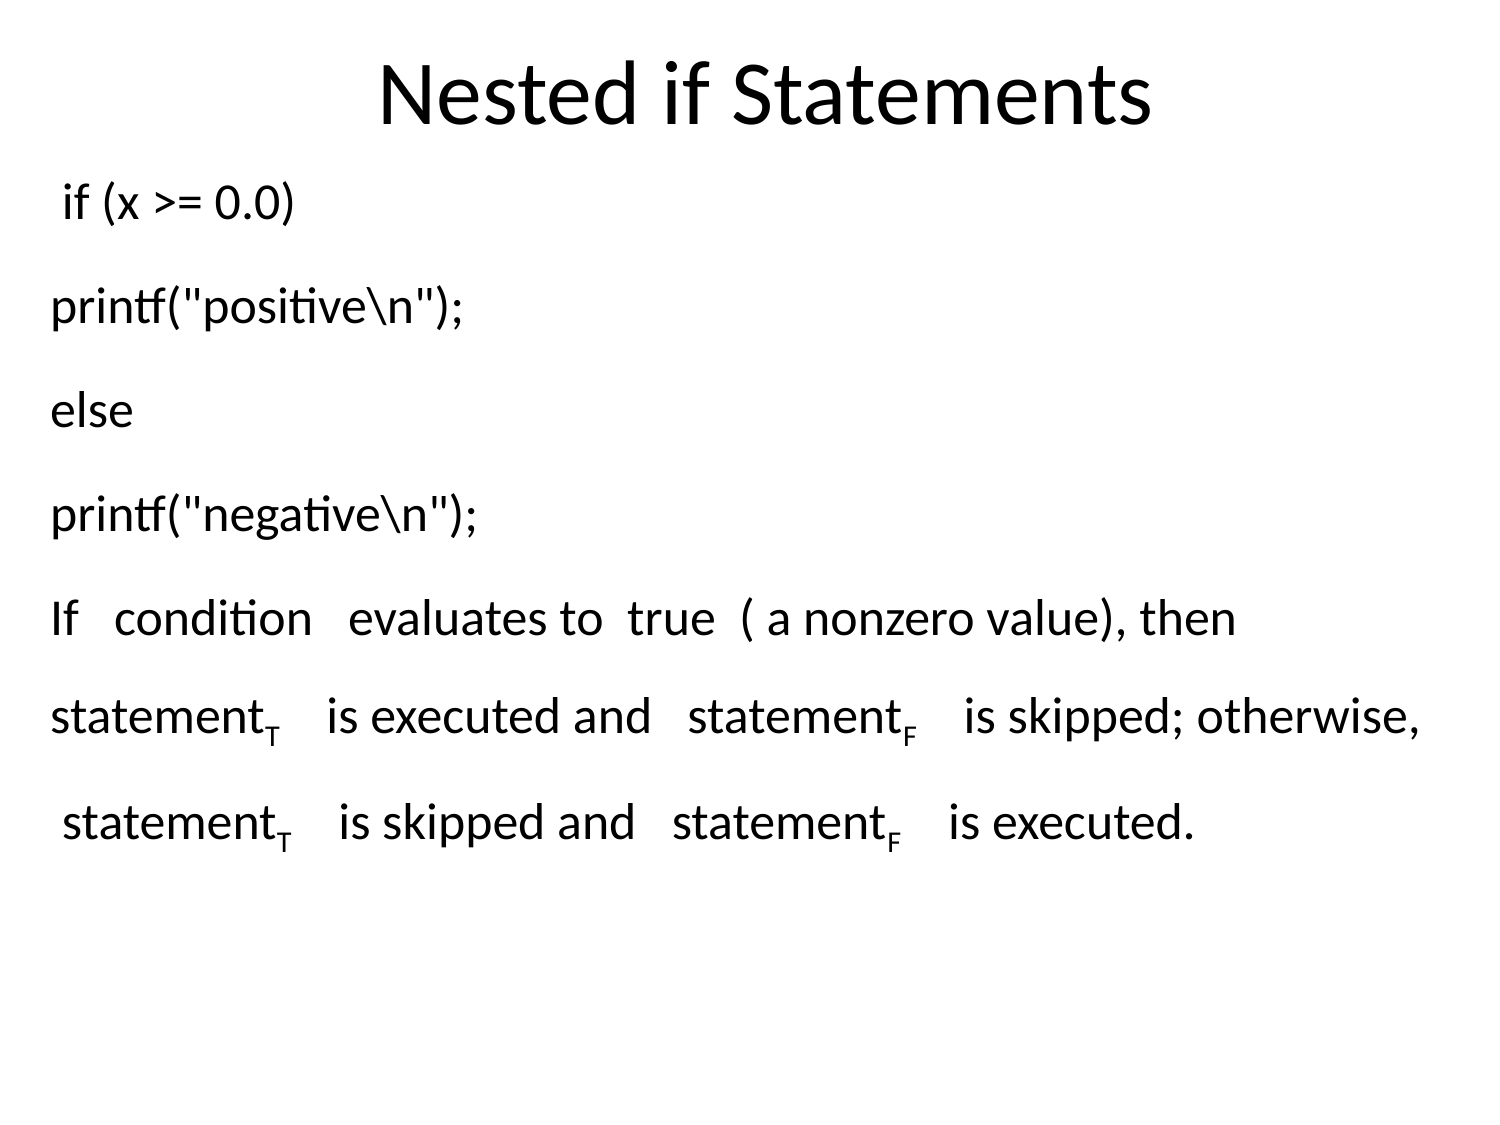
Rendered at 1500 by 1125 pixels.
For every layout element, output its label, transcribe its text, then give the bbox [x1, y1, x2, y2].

list if (x >= 0.0) printf("positive\n"); else printf("negative\n"); If condition evaluates to true ( a nonzero value), then statementT is executed and statementF is skipped; otherwise, statementT is skipped and statementF is executed. [35, 128, 1461, 1043]
title Nested if Statements [91, 11, 1442, 128]
